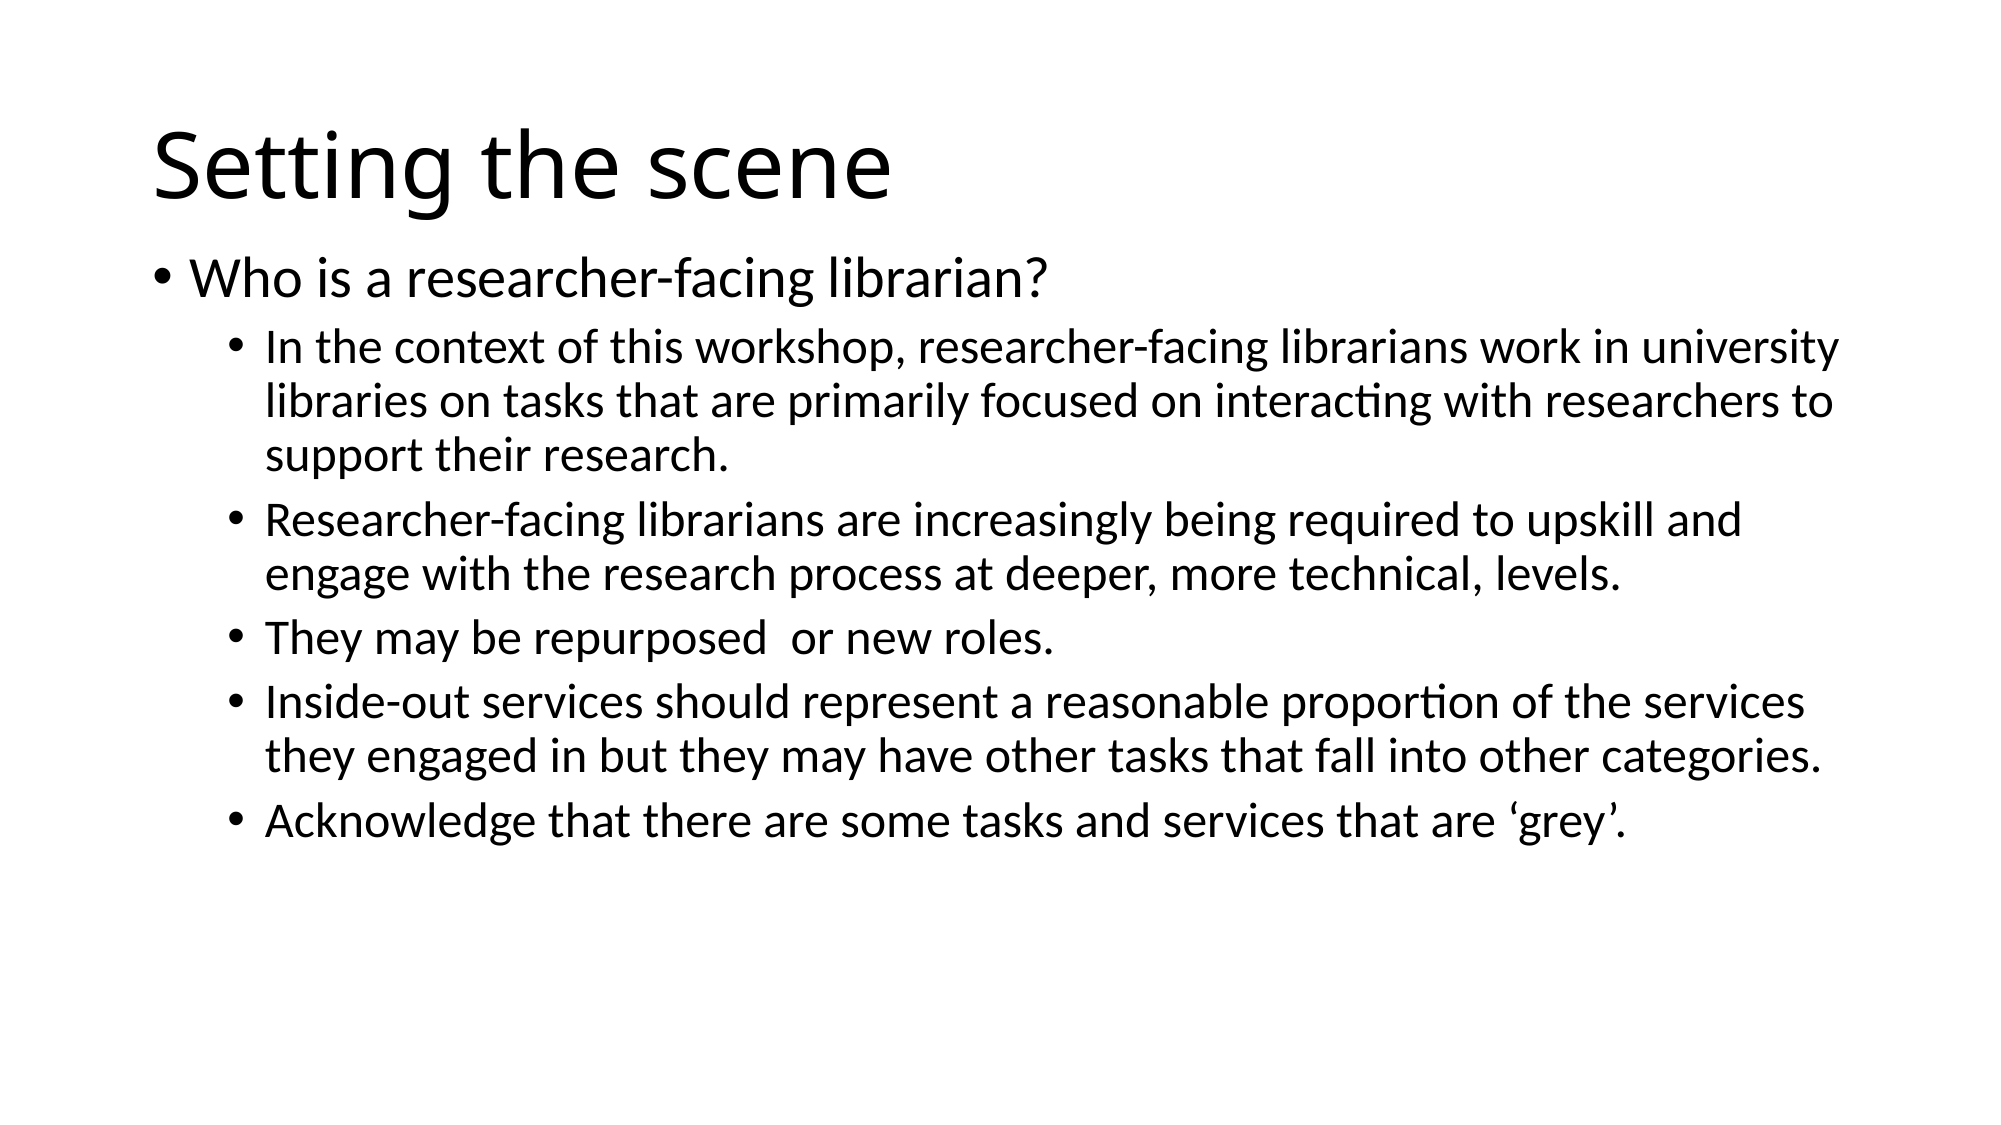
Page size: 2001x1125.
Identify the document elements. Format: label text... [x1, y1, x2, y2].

title Setting the scene [137, 59, 1863, 239]
list Who is a researcher-facing librarian? In the context of this workshop, researcher-facing librarians work in university libraries on tasks that are primarily focused on interacting with researchers to support their research. Researcher-facing librarians are increasingly being required to upskill and engage with the research process at deeper, more technical, levels. They may be repurposed or new roles. Inside-out services should represent a reasonable proportion of the services they engaged in but they may have other tasks that fall into other categories. Acknowledge that there are some tasks and services that are ‘grey’. [137, 239, 1863, 1086]
